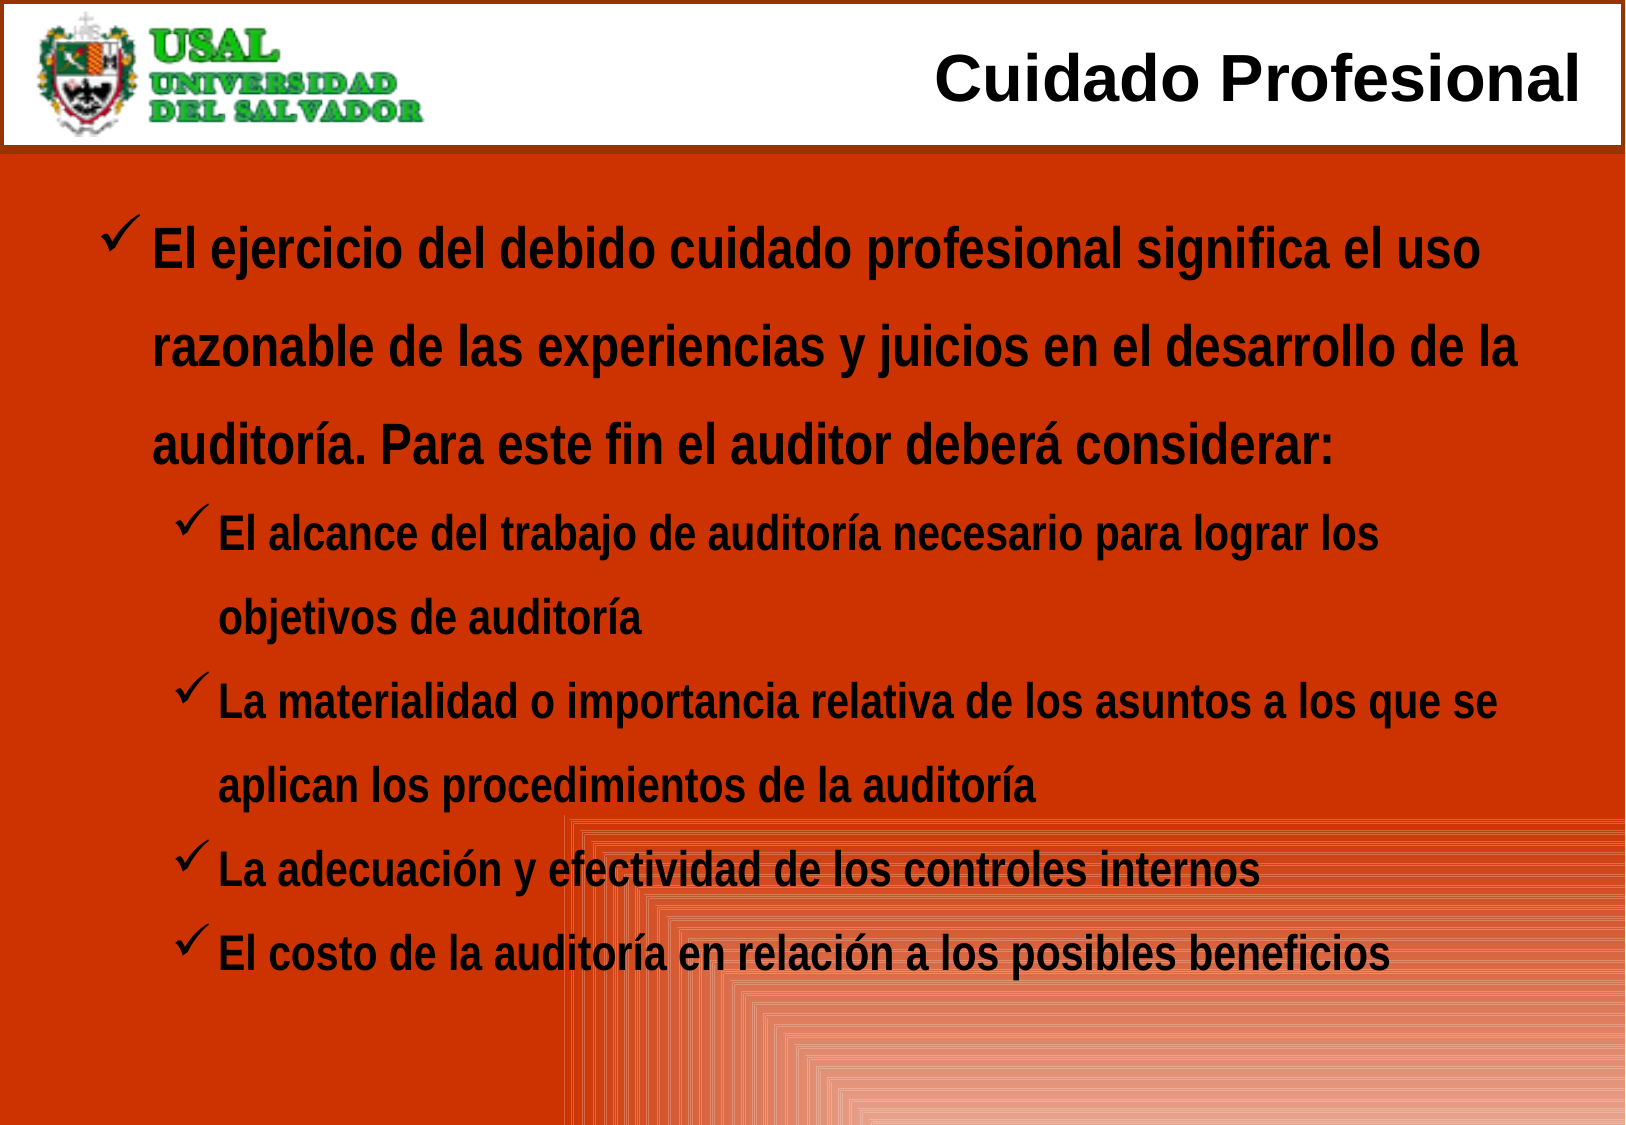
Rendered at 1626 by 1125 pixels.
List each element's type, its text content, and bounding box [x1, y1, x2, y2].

list El ejercicio del debido cuidado profesional significa el uso razonable de las experiencias y juicios en el desarrollo de la auditoría. Para este fin el auditor deberá considerar: El alcance del trabajo de auditoría necesario para lograr los objetivos de auditoría La materialidad o importancia relativa de los asuntos a los que se aplican los procedimientos de la auditoría La adecuación y efectividad de los controles internos El costo de la auditoría en relación a los posibles beneficios [80, 174, 1585, 976]
picture [30, 10, 428, 137]
title Cuidado Profesional [510, 30, 1599, 119]
